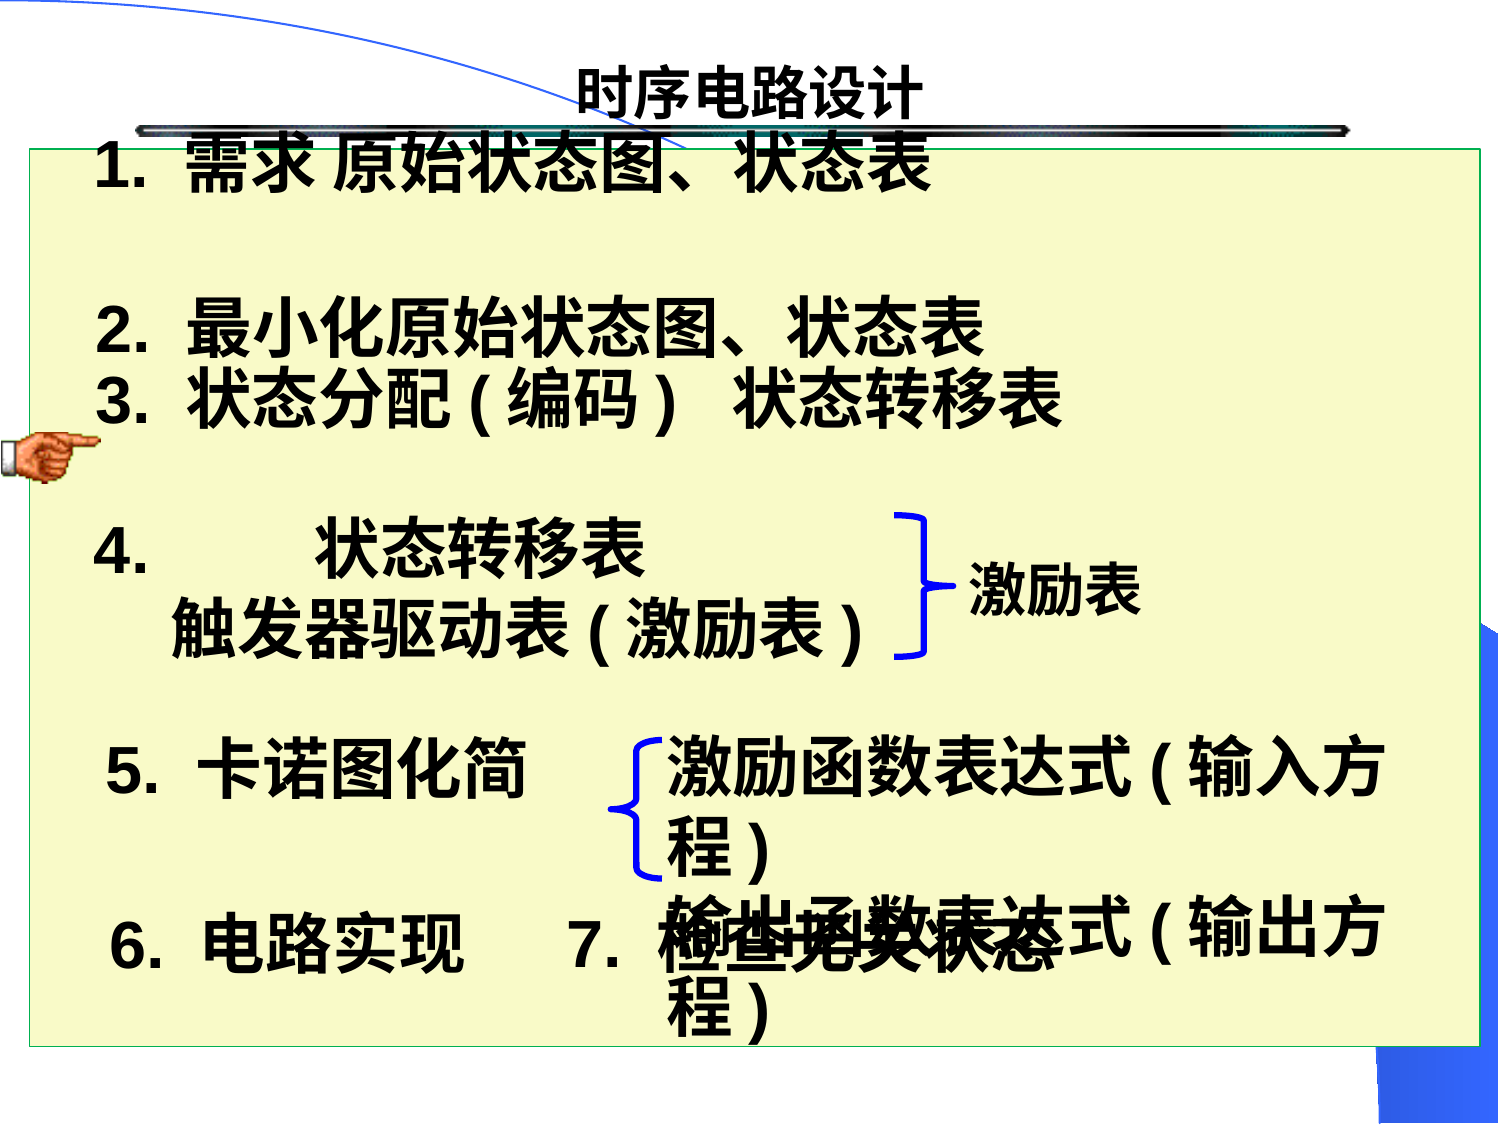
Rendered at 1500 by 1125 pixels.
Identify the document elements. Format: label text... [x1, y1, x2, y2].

text_box 4. 状态转移表 触发器驱动表(激励表) [79, 499, 906, 675]
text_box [610, 716, 1466, 895]
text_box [1, 432, 101, 484]
text_box [29, 148, 1480, 1047]
picture [135, 125, 1353, 138]
text_box 2. 最小化原始状态图、状态表 [80, 278, 1144, 374]
text_box 激励表 [953, 545, 1361, 631]
text_box 6. 电路实现 [94, 894, 662, 990]
text_box 7. 检查无关状态 [551, 893, 1119, 988]
text_box [894, 515, 954, 657]
text_box 时序电路设计 [0, 48, 1500, 134]
